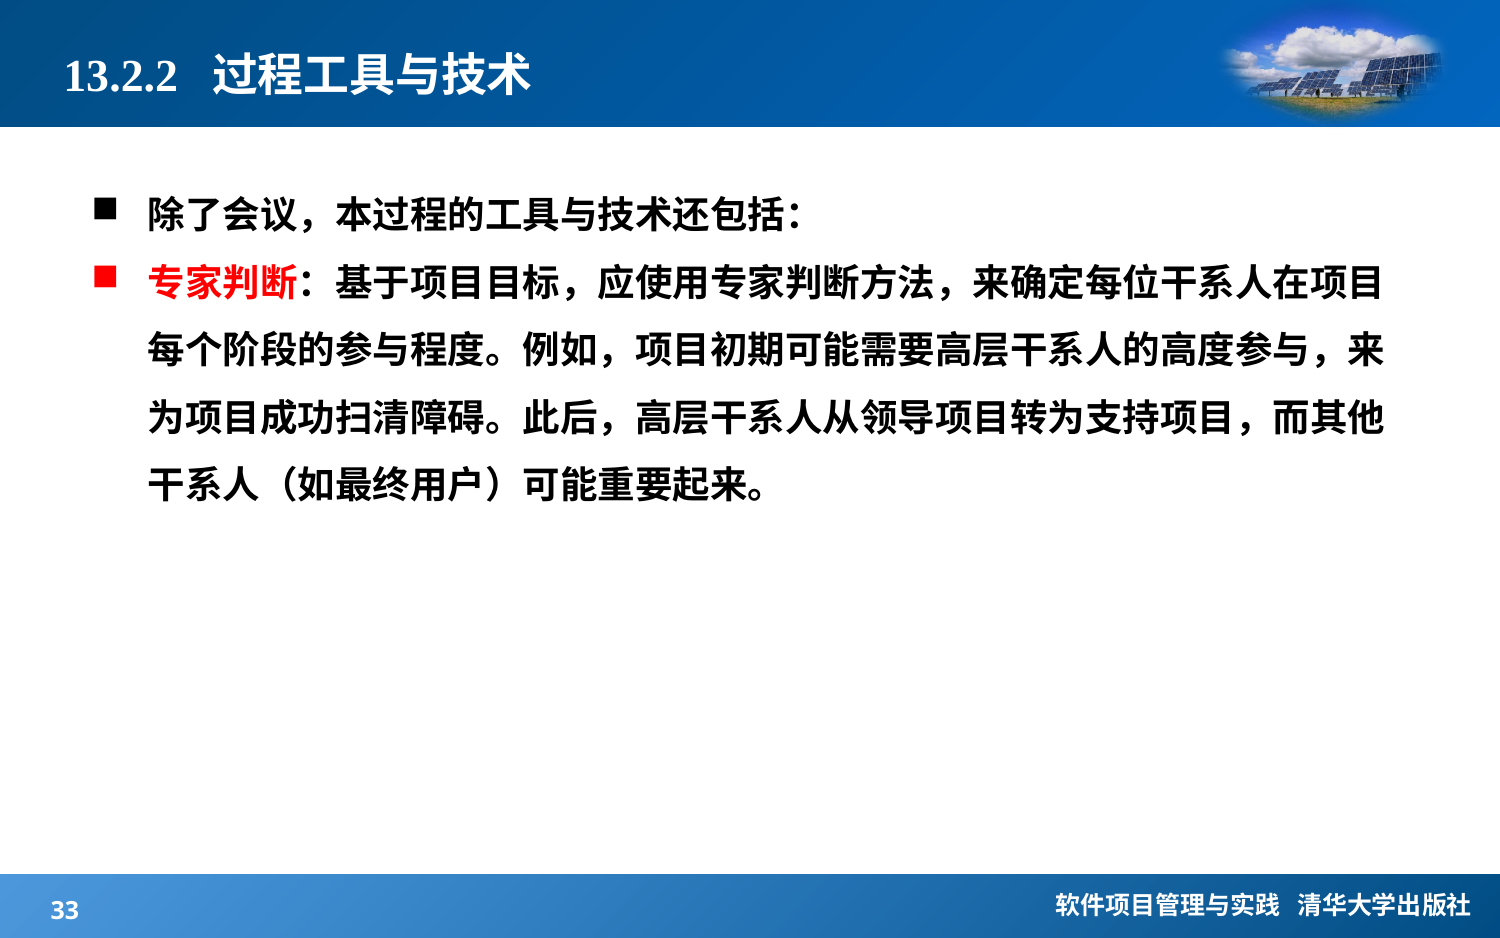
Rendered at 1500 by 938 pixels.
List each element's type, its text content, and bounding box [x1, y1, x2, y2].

text_box 除了会议，本过程的工具与技术还包括： 专家判断：基于项目目标，应使用专家判断方法，来确定每位干系人在项目每个阶段的参与程度。例如，项目初期可能需要高层干系人的高度参与，来为项目成功扫清障碍。此后，高层干系人从领导项目转为支持项目，而其他干系人（如最终用户）可能重要起来。 [76, 161, 1424, 748]
title 13.2.2 过程工具与技术 [48, 19, 1005, 127]
picture [1233, 6, 1433, 113]
